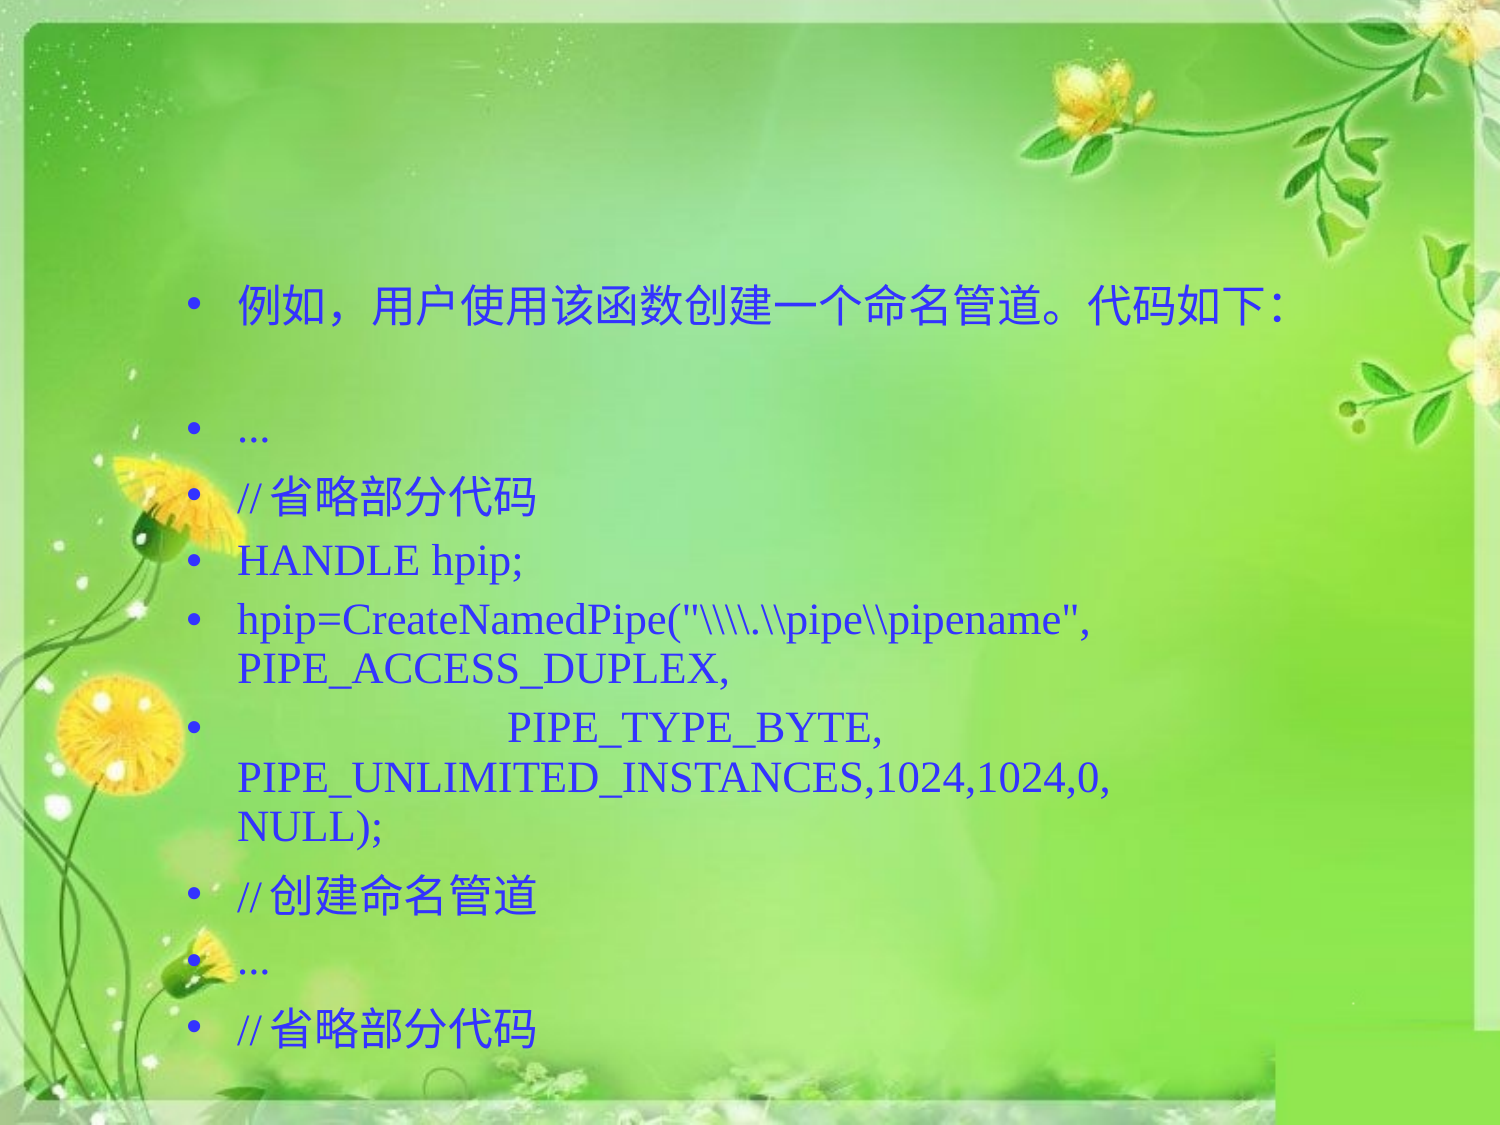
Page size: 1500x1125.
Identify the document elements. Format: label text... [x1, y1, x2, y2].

picture [0, 0, 1500, 1125]
list 例如，用户使用该函数创建一个命名管道。代码如下： ... //省略部分代码 HANDLE hpip; hpip=CreateNamedPipe("\\\\.\\pipe\\pipename", PIPE_ACCESS_DUPLEX, PIPE_TYPE_BYTE, PIPE_UNLIMITED_INSTANCES,1024,1024,0, NULL); //创建命名管道 ... //省略部分代码 [171, 262, 1425, 1071]
